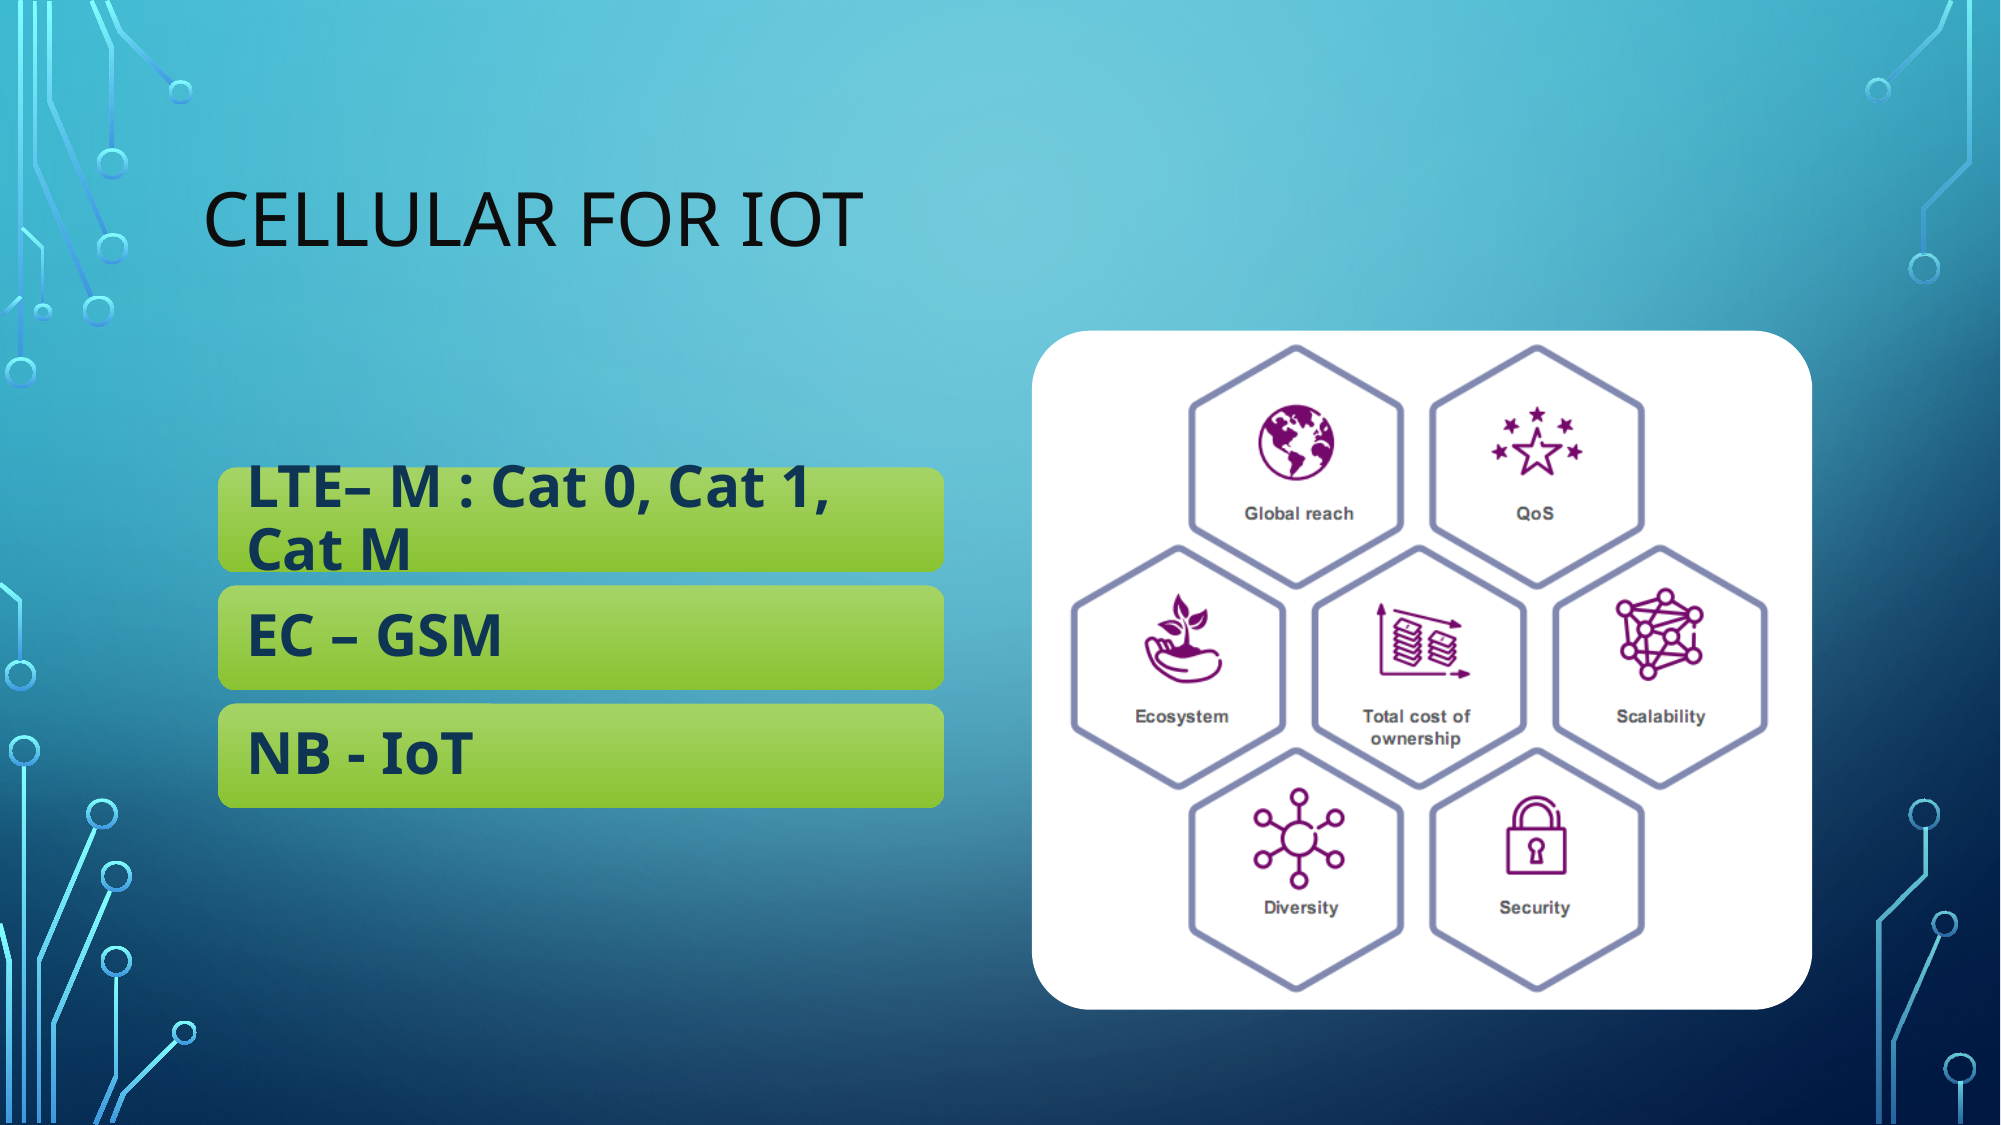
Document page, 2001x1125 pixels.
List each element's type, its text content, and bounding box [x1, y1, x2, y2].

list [1031, 330, 1813, 1010]
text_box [218, 384, 945, 892]
title Cellular for IoT [187, 101, 1813, 344]
